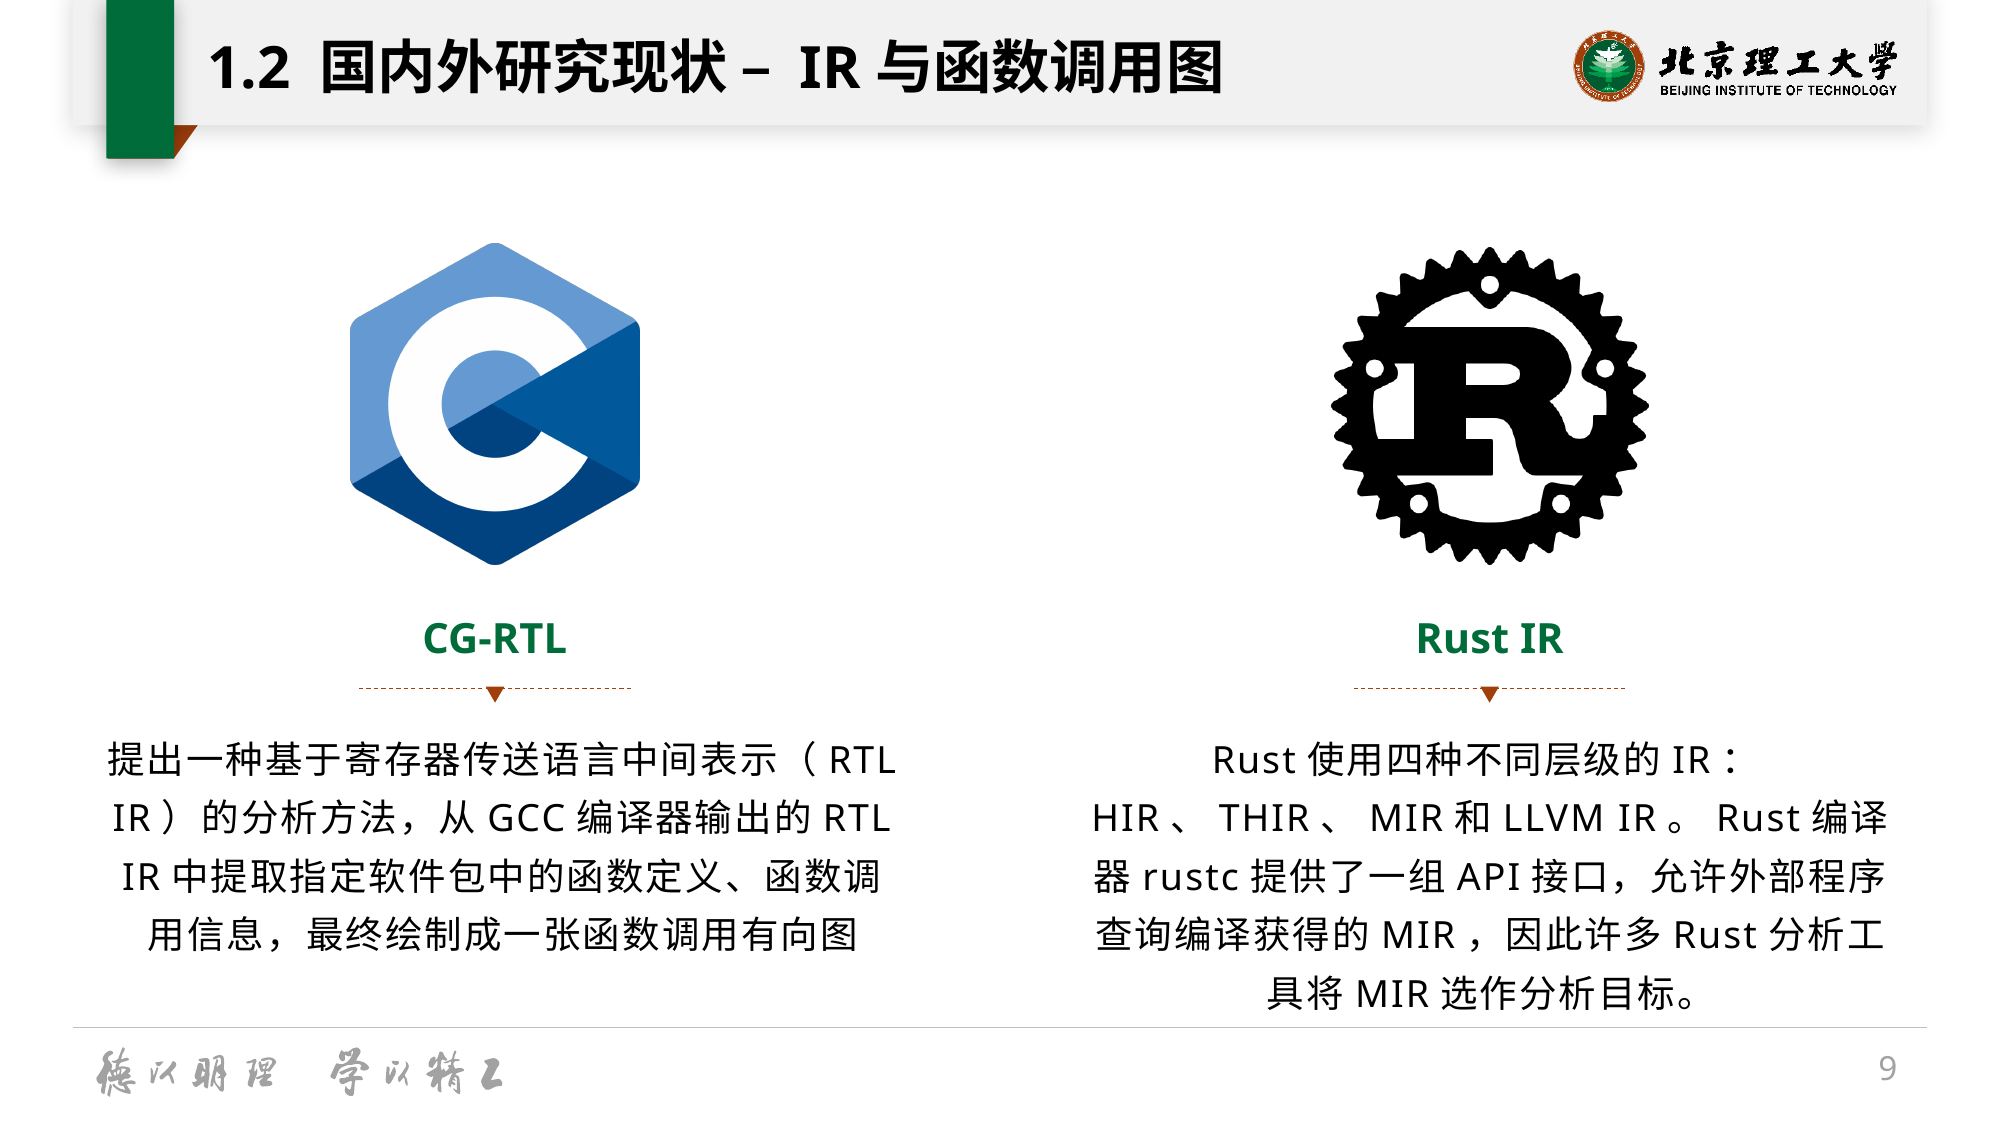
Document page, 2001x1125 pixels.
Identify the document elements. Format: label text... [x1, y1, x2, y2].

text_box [1353, 687, 1626, 701]
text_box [359, 687, 631, 701]
text_box Rust使用四种不同层级的IR：HIR、THIR、MIR和LLVM IR。Rust编译器rustc提供了一组API接口，允许外部程序查询编译获得的MIR，因此许多Rust分析工具将MIR选作分析目标。 [1056, 692, 1925, 1045]
picture [349, 243, 640, 565]
title 1.2 国内外研究现状 – IR与函数调用图 [192, 30, 1513, 110]
text_box Rust IR [1328, 605, 1651, 669]
text_box 提出一种基于寄存器传送语言中间表示（RTL IR）的分析方法，从GCC编译器输出的RTL IR中提取指定软件包中的函数定义、函数调用信息，最终绘制成一张函数调用有向图 [74, 692, 931, 986]
text_box CG-RTL [348, 605, 642, 669]
picture [1329, 244, 1650, 566]
picture [1573, 30, 1897, 102]
